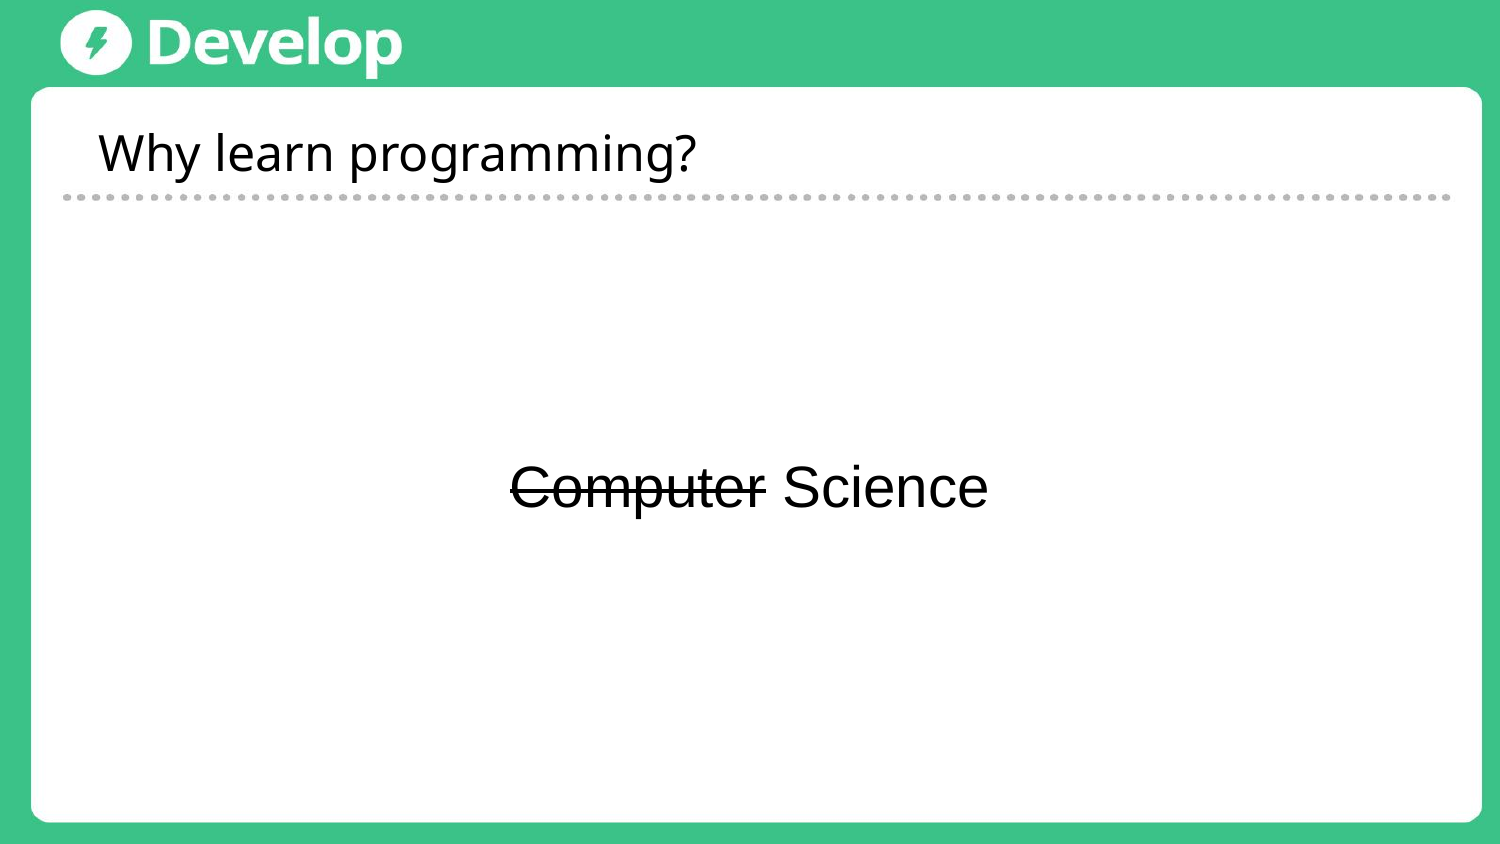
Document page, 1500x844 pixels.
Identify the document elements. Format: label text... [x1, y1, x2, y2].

text_box Why learn programming? [83, 106, 1071, 184]
picture [0, 0, 1500, 844]
title Computer Science [418, 376, 1082, 593]
